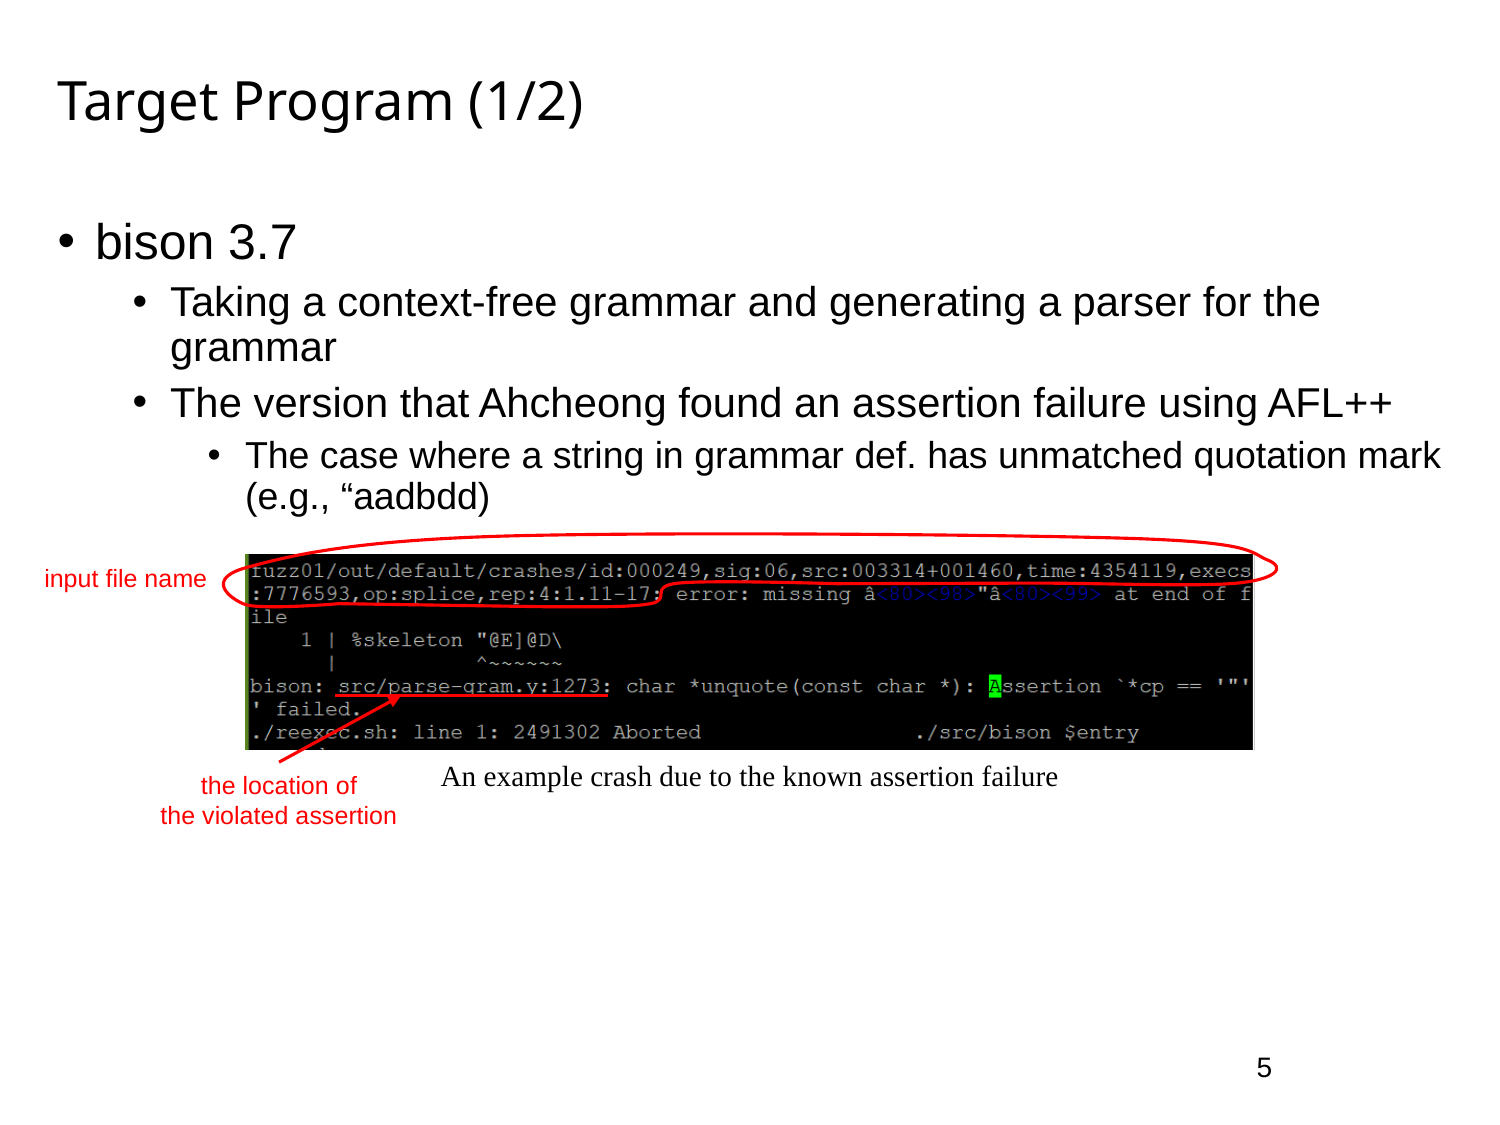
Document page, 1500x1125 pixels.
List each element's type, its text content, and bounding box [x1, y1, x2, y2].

text_box the location of the violated assertion [145, 762, 413, 837]
text_box [223, 566, 245, 606]
list bison 3.7 Taking a context-free grammar and generating a parser for the grammar The version that Ahcheong found an assertion failure using AFL++ The case where a string in grammar def. has unmatched quotation mark (e.g., “aadbdd) [42, 208, 1459, 1015]
title Target Program (1/2) [42, 25, 1459, 181]
text_box An example crash due to the known assertion failure [425, 750, 1074, 800]
text_box [298, 532, 1278, 582]
picture [245, 554, 1255, 750]
text_box input file name [29, 554, 223, 600]
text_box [279, 695, 401, 763]
